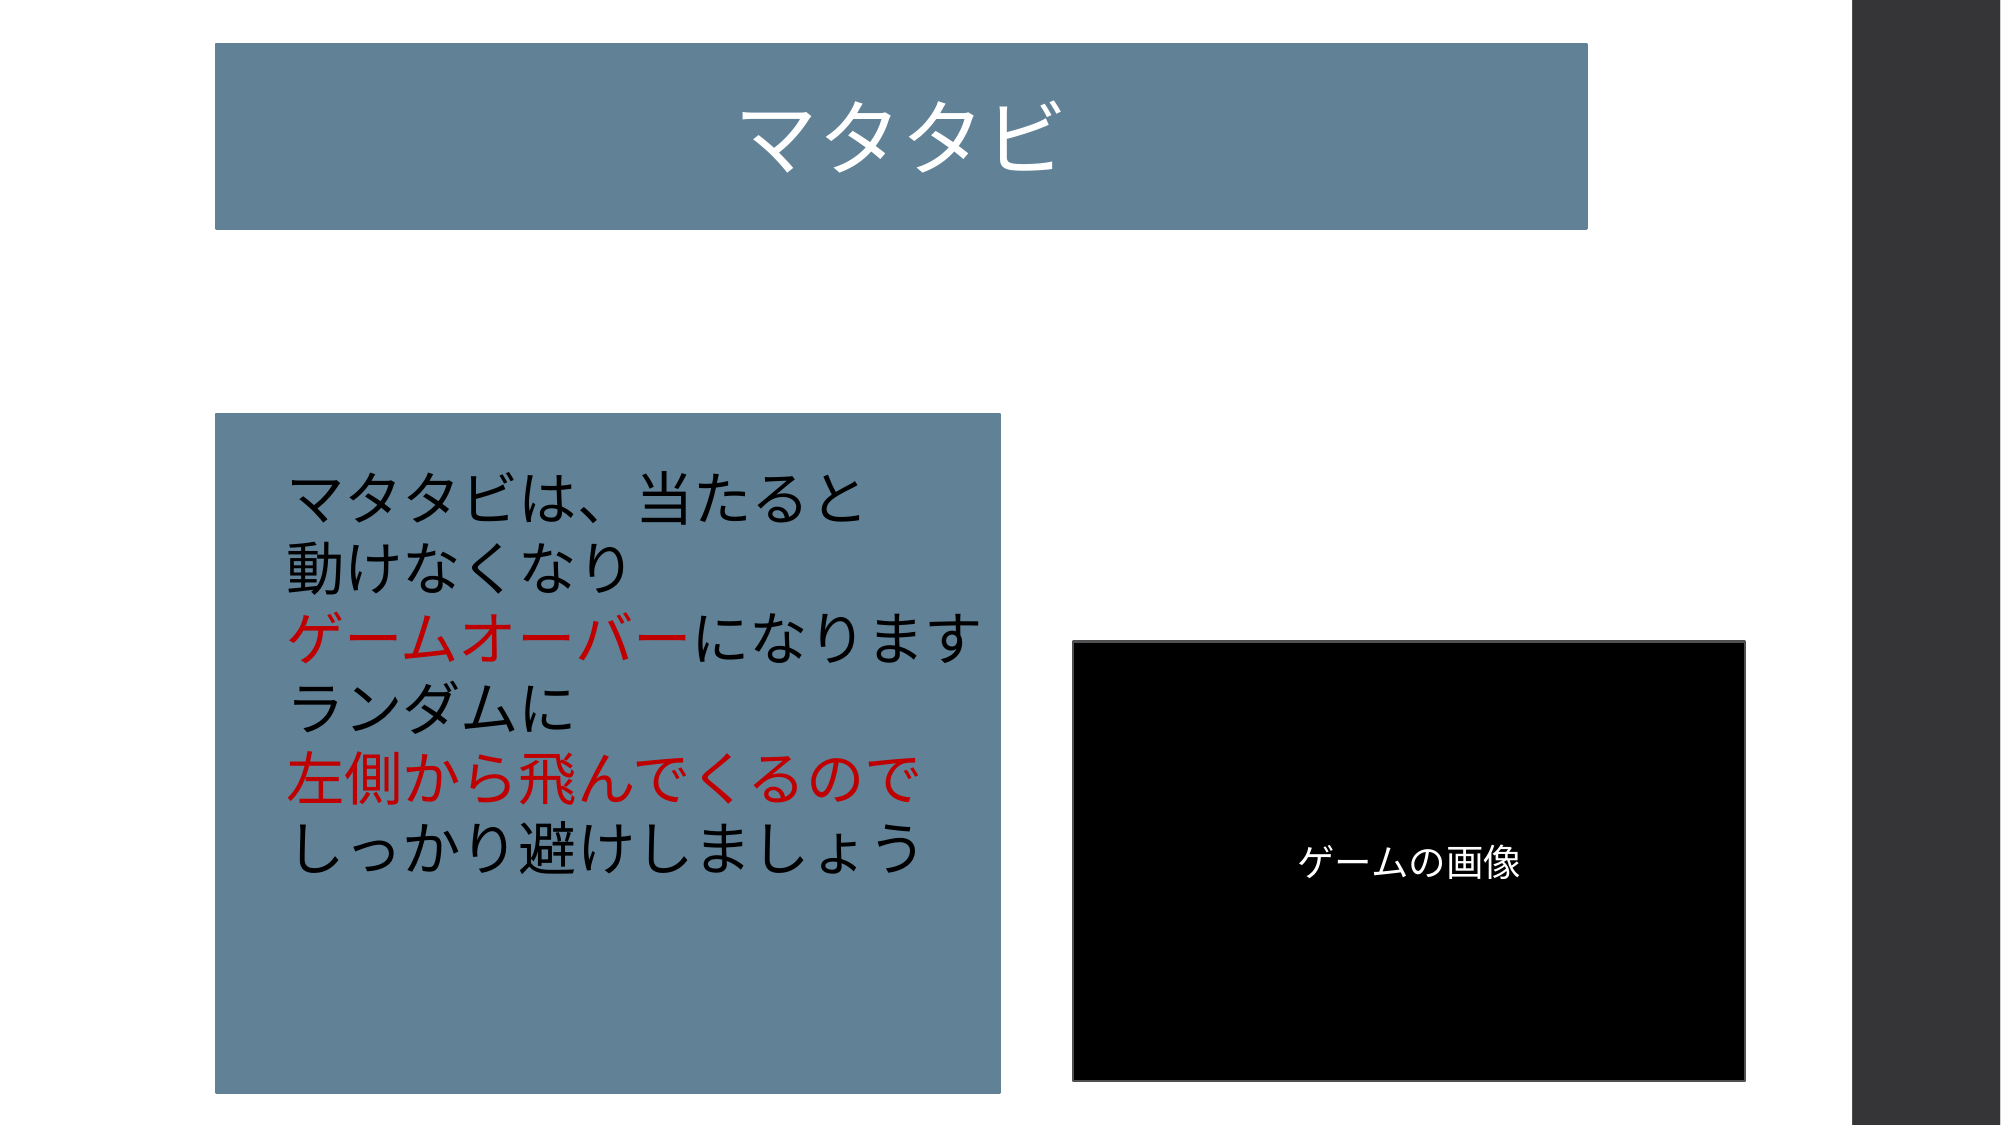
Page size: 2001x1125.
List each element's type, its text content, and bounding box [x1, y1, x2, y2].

text_box マタタビ [216, 44, 1587, 229]
text_box [216, 414, 1000, 1093]
text_box マタタビは、当たると 動けなくなり ゲームオーバーになります ランダムに 左側から飛んでくるので しっかり避けしましょう [271, 454, 1019, 890]
text_box ゲームの画像 [1073, 641, 1745, 1081]
